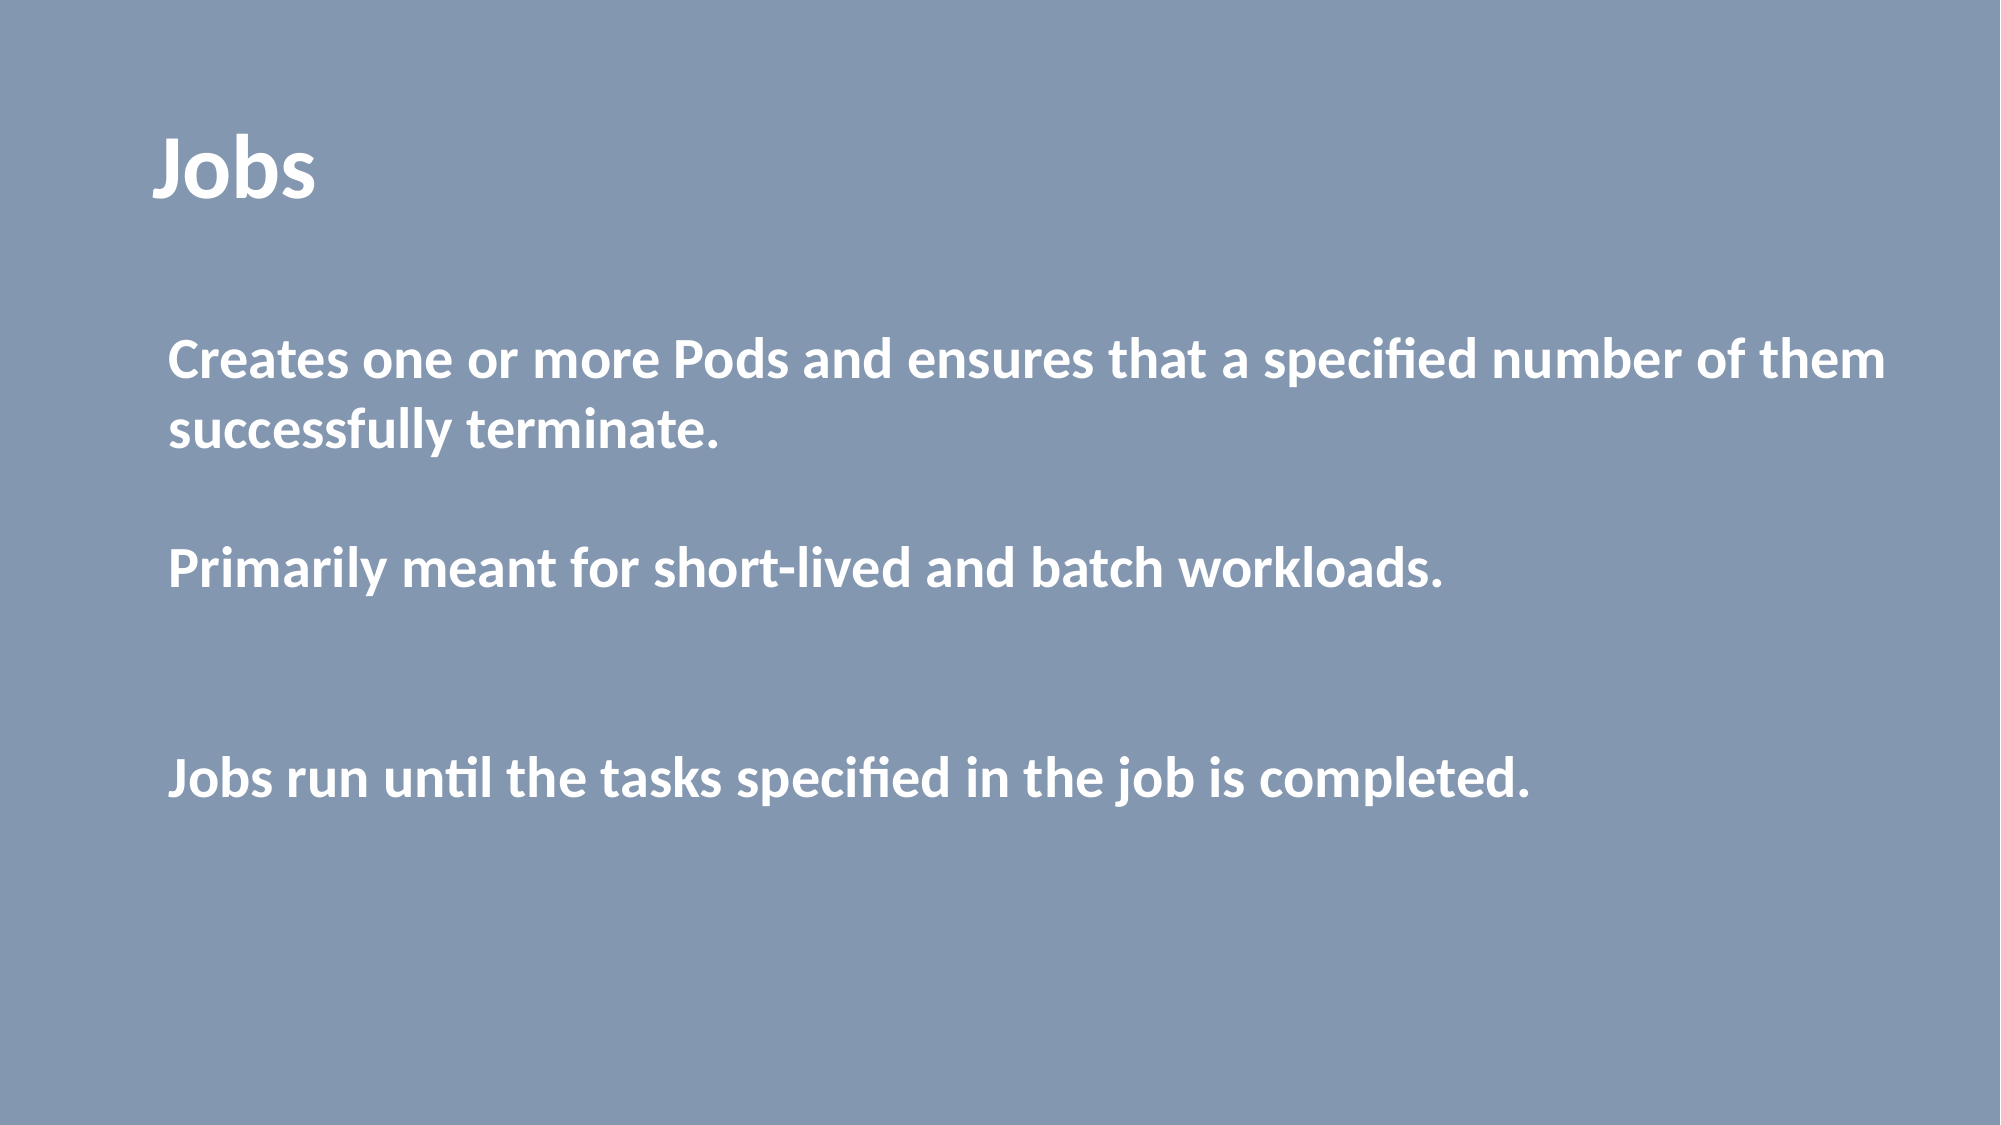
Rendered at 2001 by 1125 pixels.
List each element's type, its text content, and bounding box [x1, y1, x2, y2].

text_box Creates one or more Pods and ensures that a specified number of them successfully terminate. Primarily meant for short-lived and batch workloads. Jobs run until the tasks specified in the job is completed. [154, 312, 2000, 952]
title Jobs [137, 59, 1863, 278]
